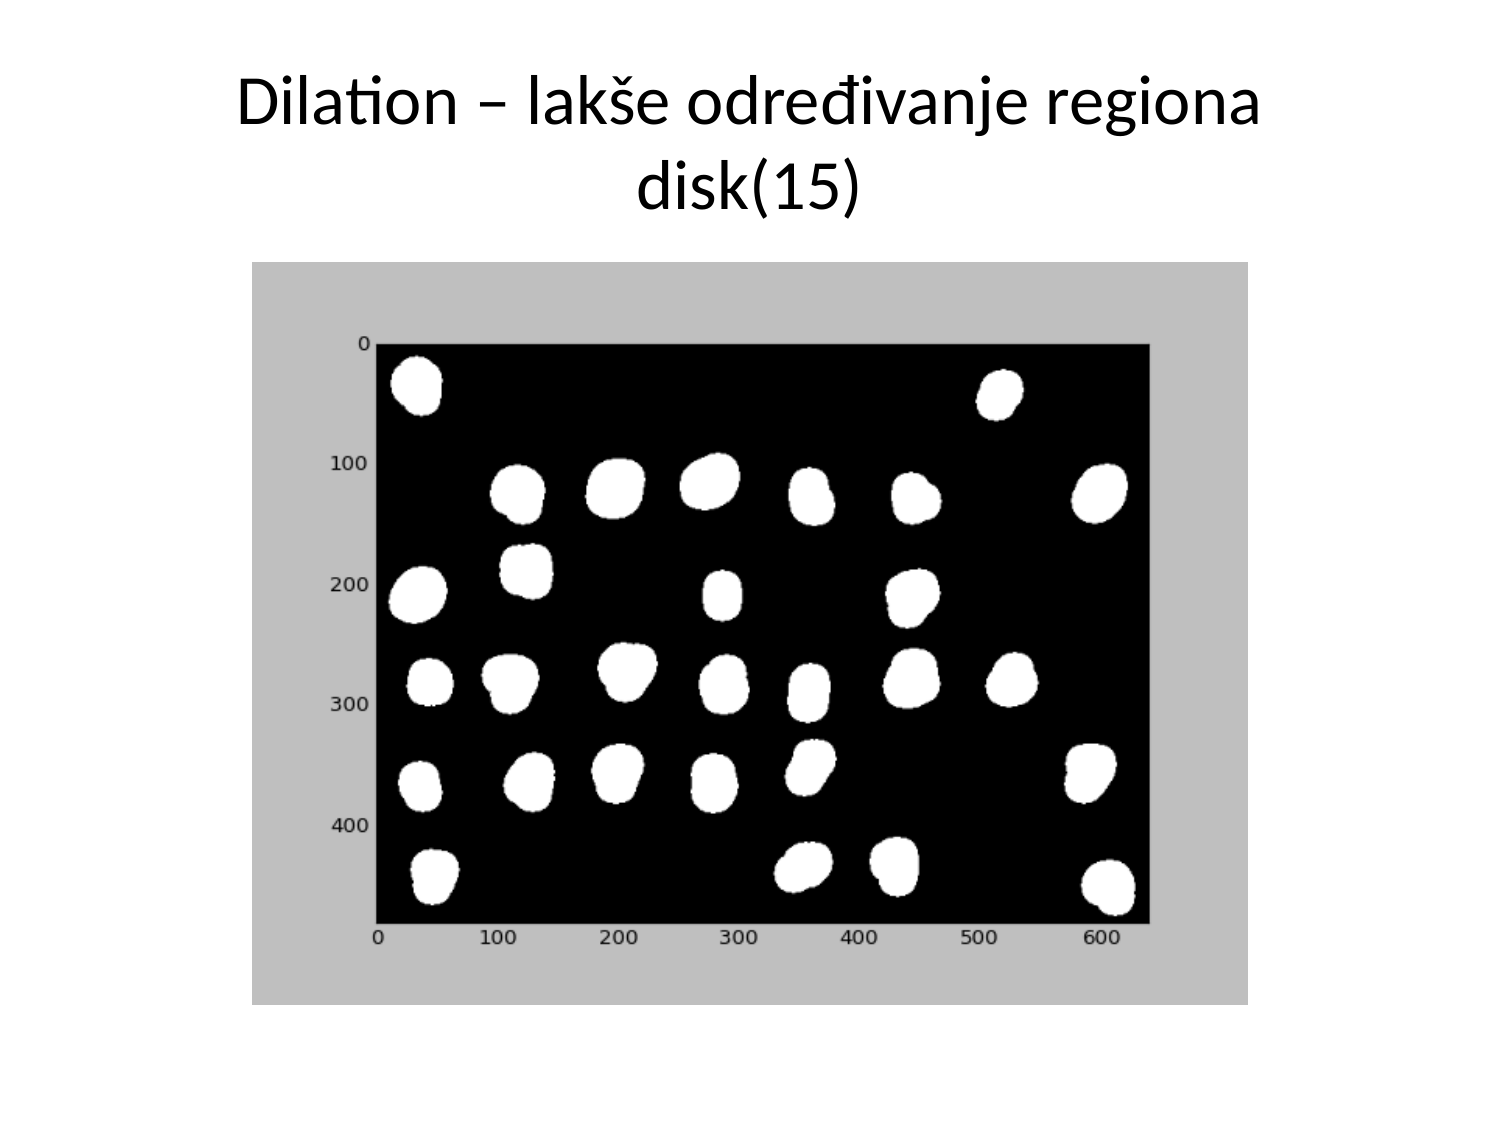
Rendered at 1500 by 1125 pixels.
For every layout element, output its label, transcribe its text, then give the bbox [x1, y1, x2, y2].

title Dilation – lakše određivanje regiona disk(15) [75, 45, 1425, 233]
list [252, 262, 1248, 1006]
